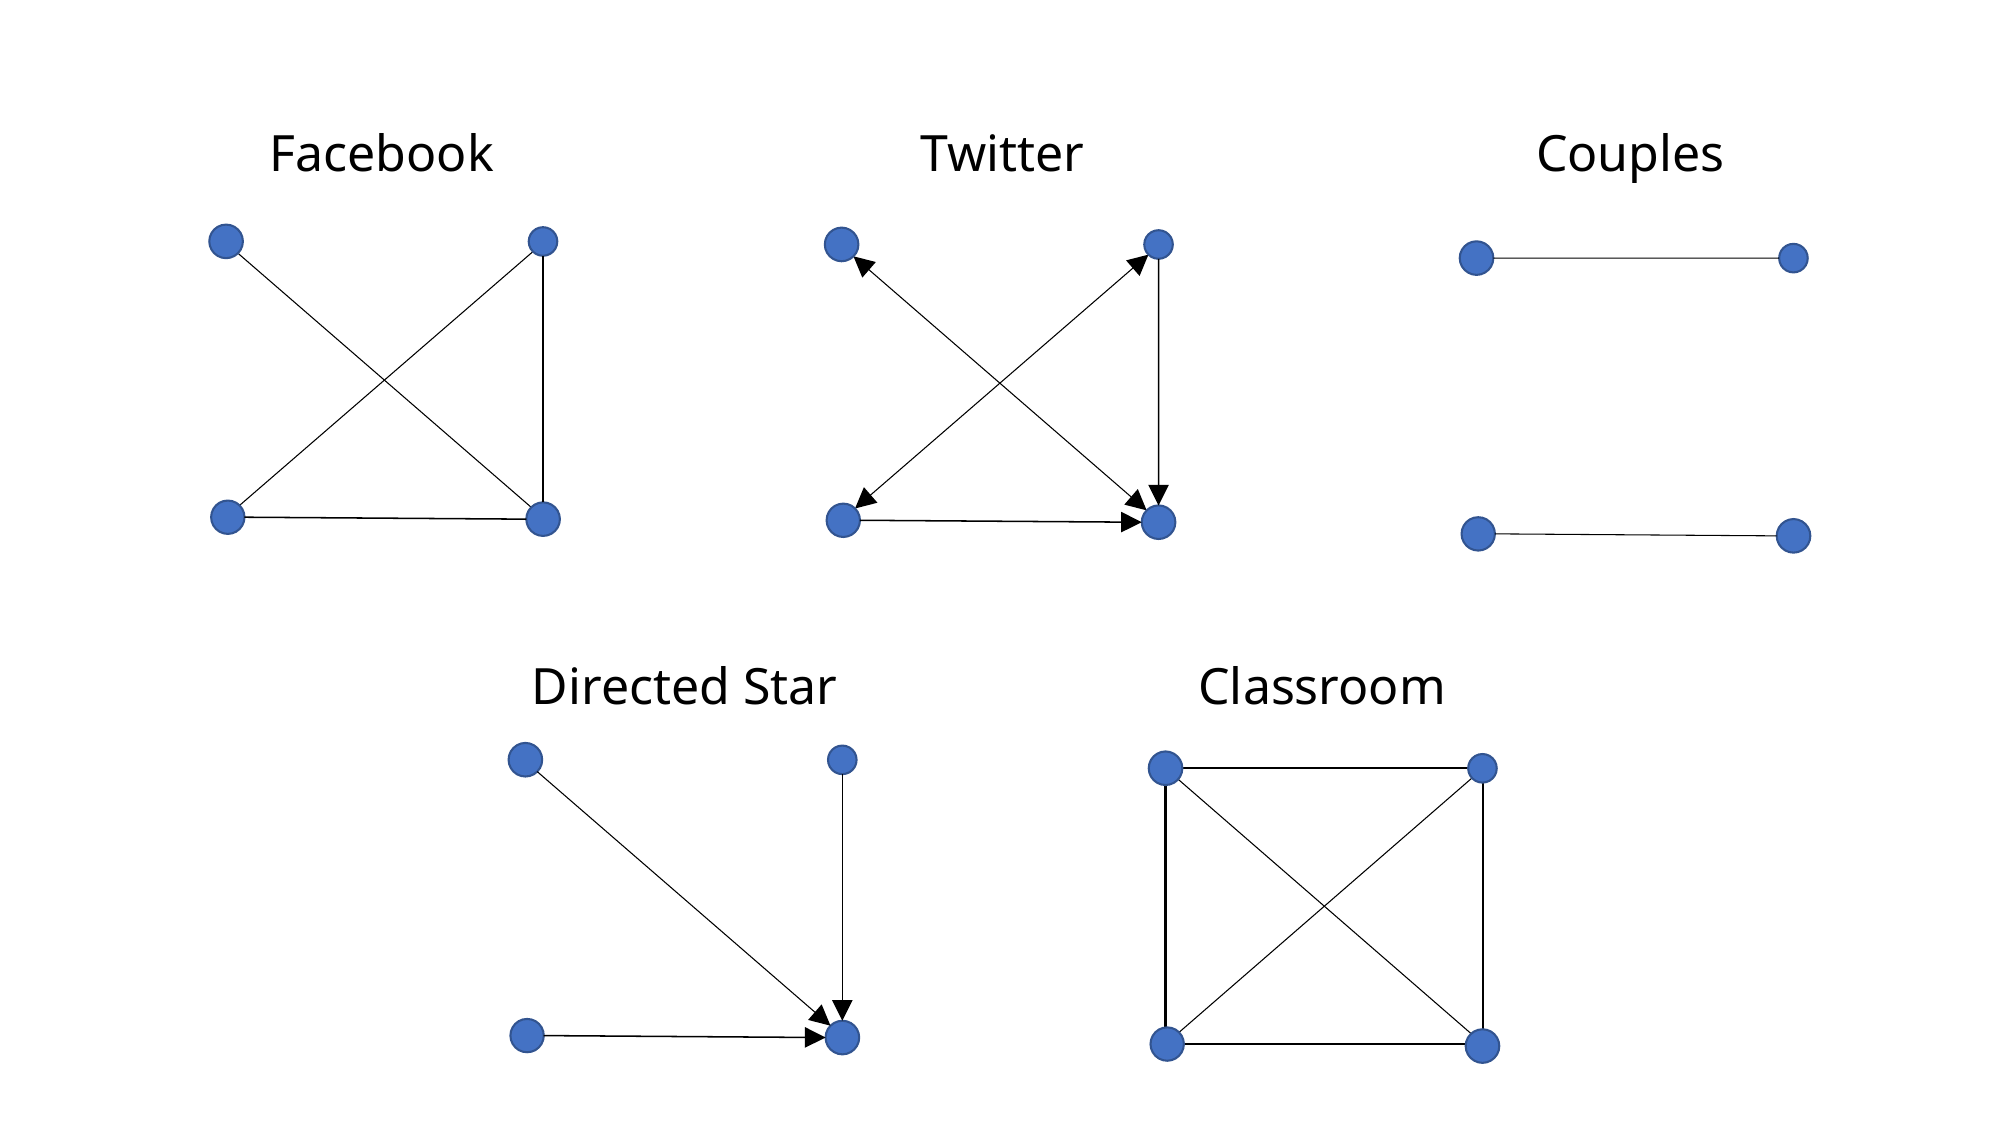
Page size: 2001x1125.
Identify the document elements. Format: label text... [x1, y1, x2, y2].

text_box [826, 744, 858, 776]
text_box Twitter [905, 114, 1195, 190]
text_box [823, 226, 860, 263]
text_box [1467, 752, 1498, 784]
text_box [855, 254, 1149, 509]
text_box [1775, 517, 1812, 554]
text_box [525, 501, 561, 537]
text_box [1458, 240, 1495, 276]
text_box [239, 251, 533, 506]
text_box [1140, 504, 1177, 541]
text_box [825, 502, 861, 539]
text_box [1460, 516, 1496, 552]
text_box Couples [1521, 114, 1811, 190]
text_box [507, 741, 544, 778]
text_box [1147, 750, 1184, 786]
text_box Facebook [254, 114, 544, 190]
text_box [1165, 768, 1484, 1045]
text_box [1464, 1028, 1501, 1064]
text_box Directed Star [517, 647, 862, 723]
text_box [1778, 242, 1809, 274]
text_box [537, 771, 831, 1026]
text_box [208, 223, 244, 260]
text_box Classroom [1183, 647, 1529, 723]
text_box [1143, 229, 1174, 260]
text_box [824, 1019, 861, 1056]
text_box [210, 499, 246, 535]
text_box [527, 226, 559, 257]
text_box [509, 1017, 545, 1054]
text_box [1149, 1026, 1185, 1062]
